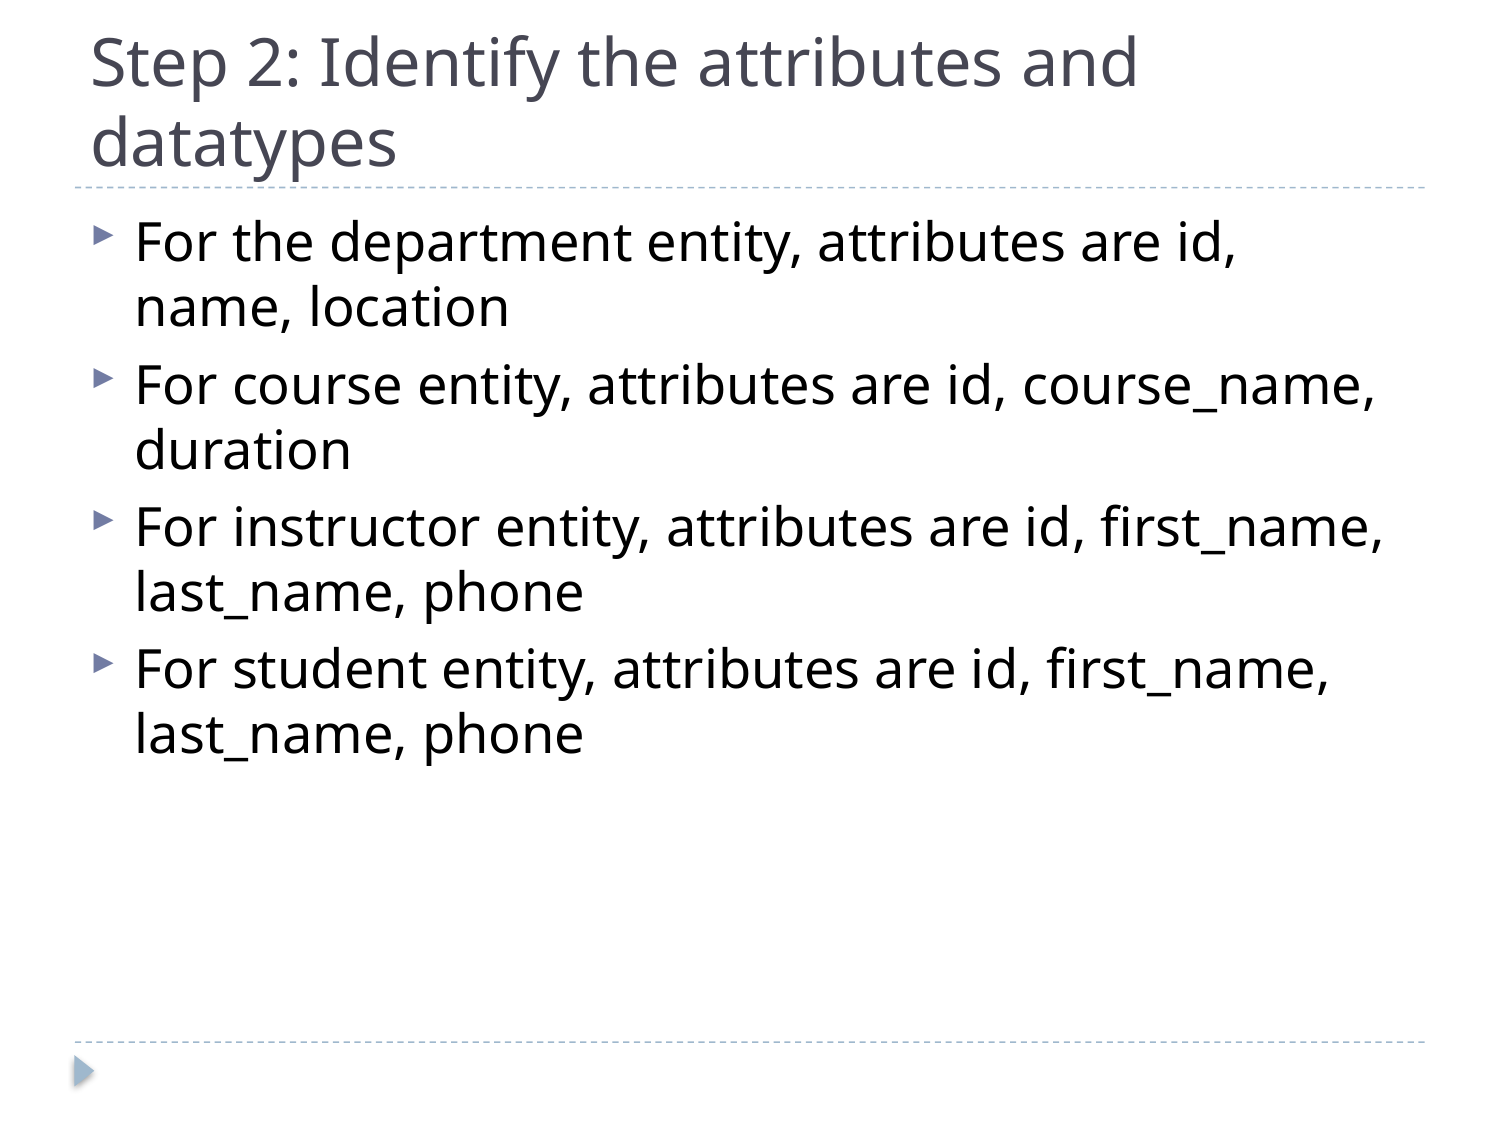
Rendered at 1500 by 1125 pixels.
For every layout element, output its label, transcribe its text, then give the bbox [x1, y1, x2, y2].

title Step 2: Identify the attributes and datatypes [75, 24, 1425, 188]
list For the department entity, attributes are id, name, location For course entity, attributes are id, course_name, duration For instructor entity, attributes are id, first_name, last_name, phone For student entity, attributes are id, first_name, last_name, phone [75, 200, 1425, 1010]
